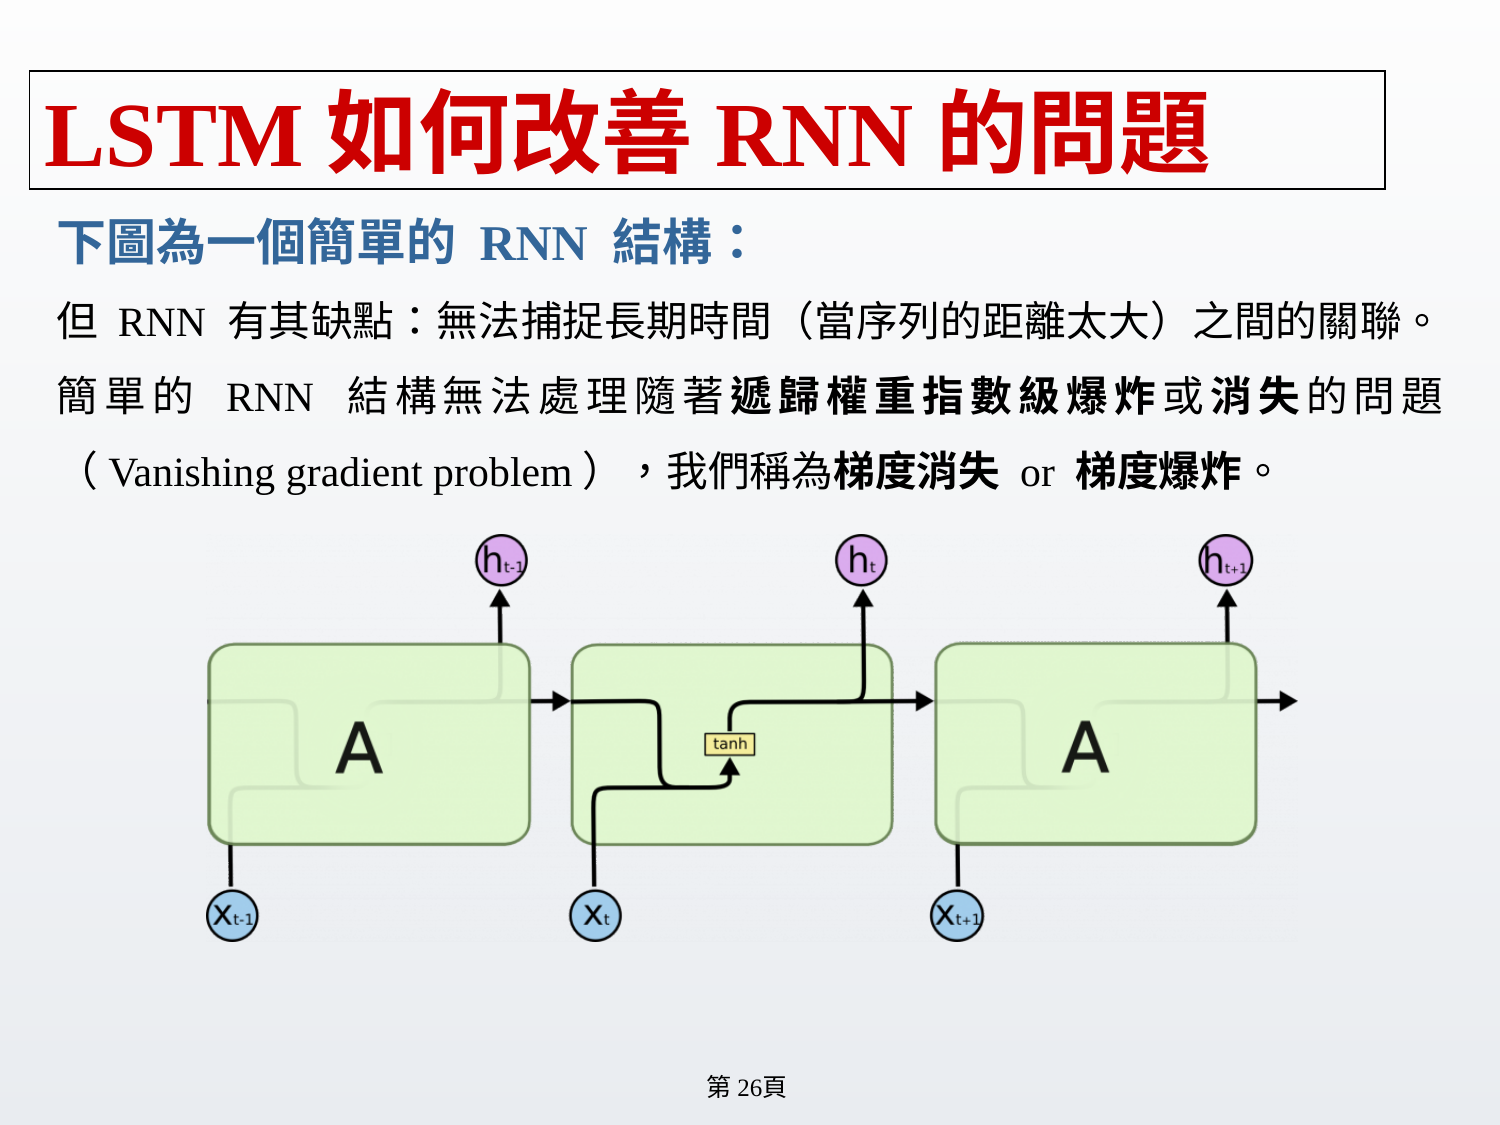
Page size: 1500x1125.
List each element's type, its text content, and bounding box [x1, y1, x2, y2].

list 下圖為一個簡單的 RNN 結構： 但 RNN 有其缺點：無法捕捉長期時間（當序列的距離太大）之間的關聯。簡單的 RNN 結構無法處理隨著遞歸權重指數級爆炸或消失的問題（Vanishing gradient problem），我們稱為梯度消失 or 梯度爆炸。 [41, 172, 1459, 838]
title LSTM如何改善RNN的問題 [29, 70, 1386, 190]
picture [206, 534, 1298, 942]
